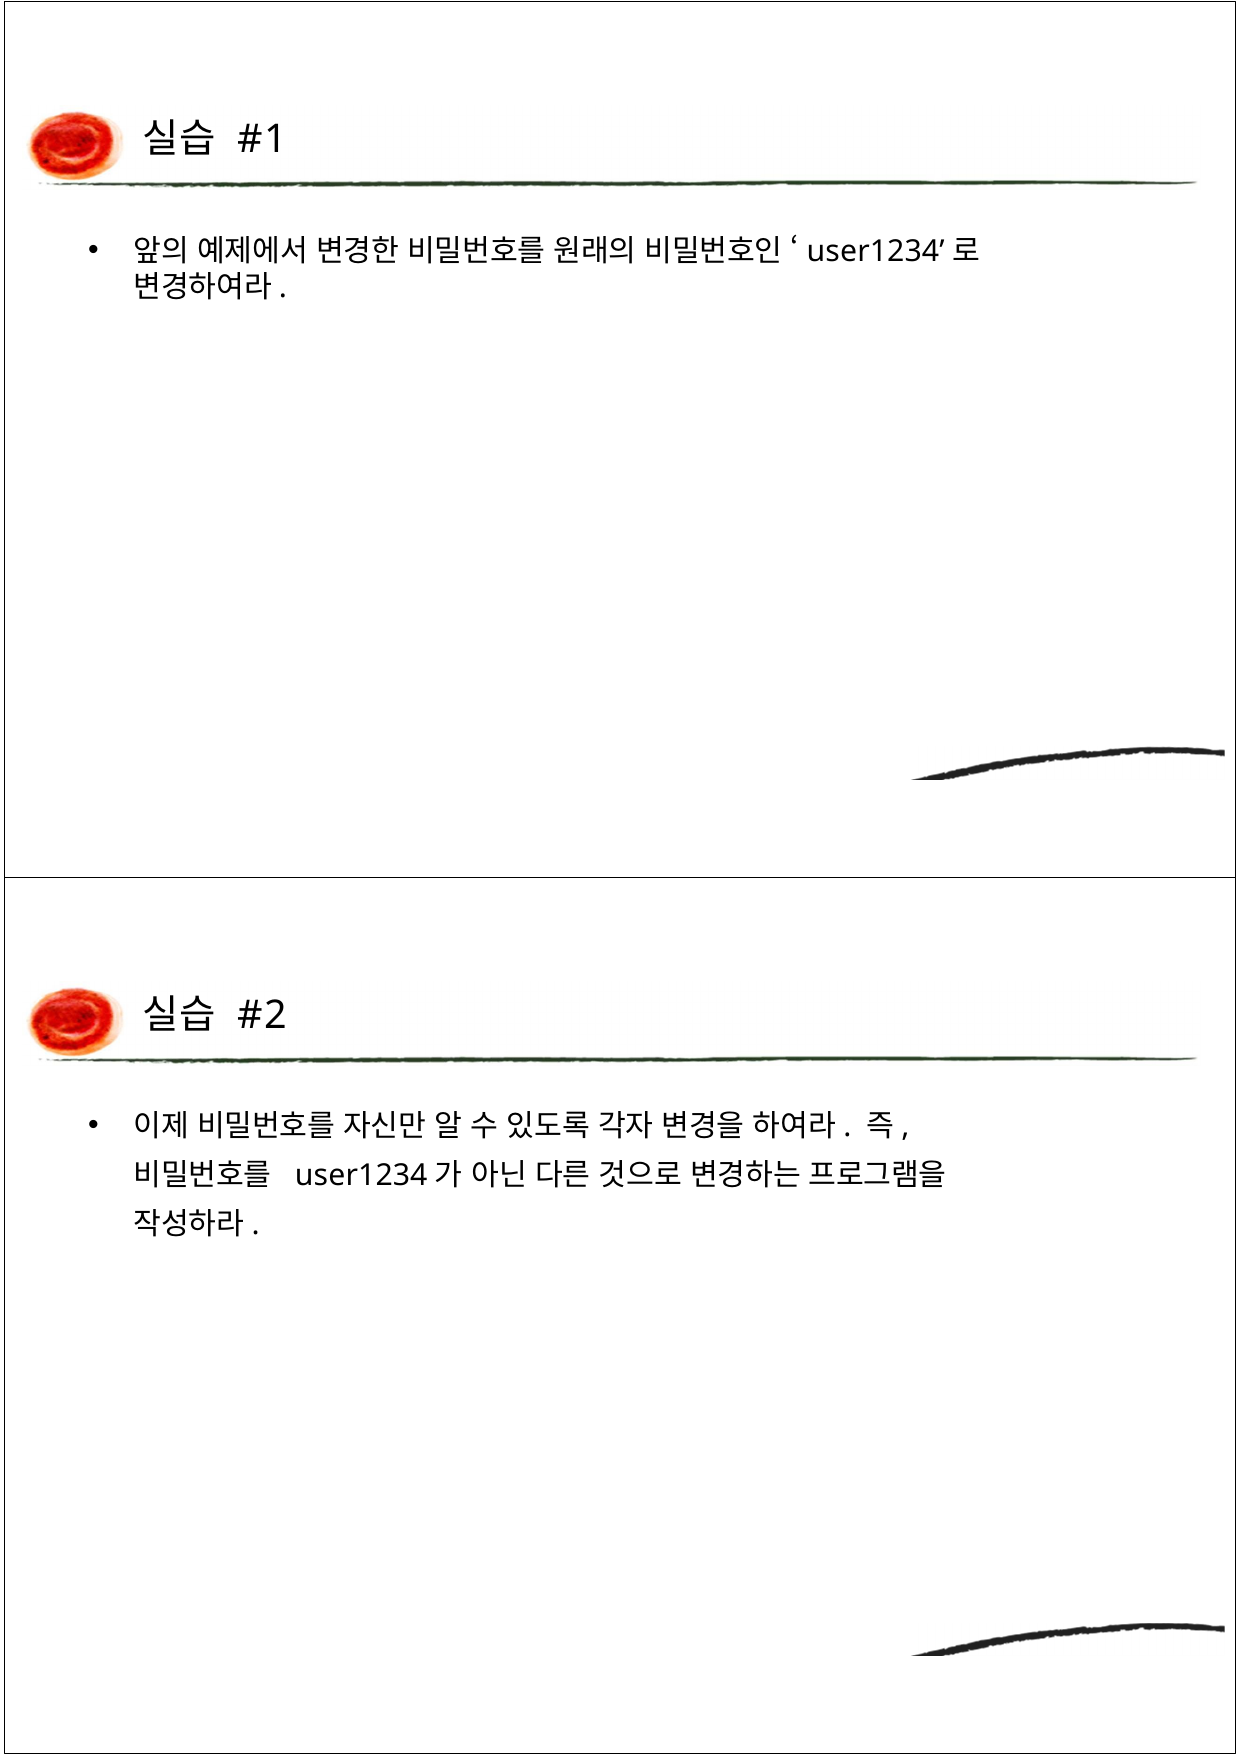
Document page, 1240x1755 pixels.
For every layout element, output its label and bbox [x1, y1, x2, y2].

text_box [4, 1, 1236, 877]
text_box [4, 877, 1236, 1753]
